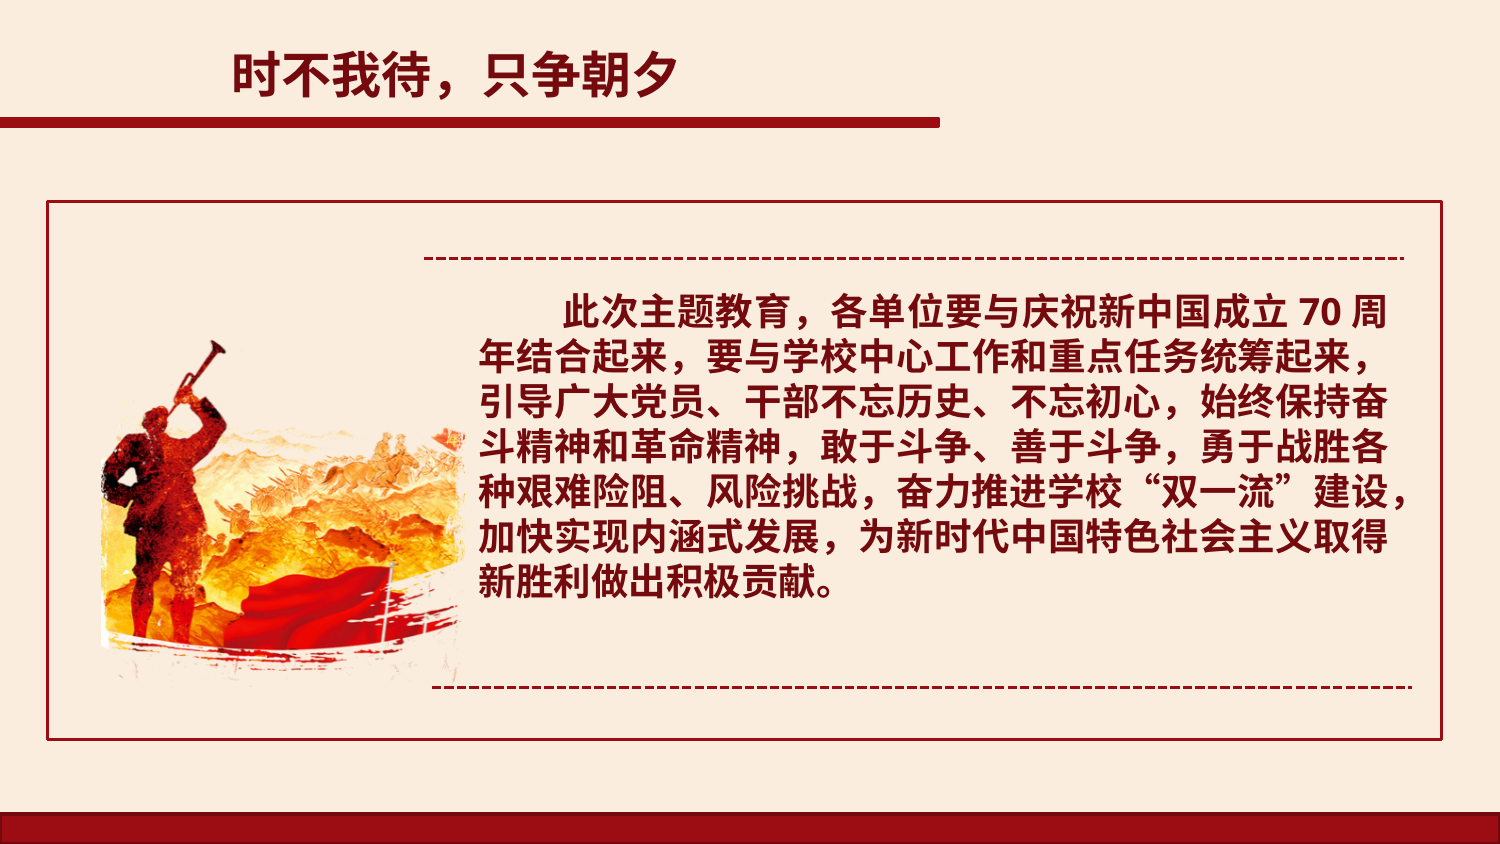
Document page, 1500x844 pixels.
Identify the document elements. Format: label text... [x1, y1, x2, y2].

list 时不我待，只争朝夕 [2, 20, 912, 115]
picture [101, 326, 465, 688]
text_box 此次主题教育，各单位要与庆祝新中国成立70周年结合起来，要与学校中心工作和重点任务统筹起来，引导广大党员、干部不忘历史、不忘初心，始终保持奋斗精神和革命精神，敢于斗争、善于斗争，勇于战胜各种艰难险阻、风险挑战，奋力推进学校“双一流”建设，加快实现内涵式发展，为新时代中国特色社会主义取得新胜利做出积极贡献。 [464, 280, 1404, 611]
text_box [46, 199, 1444, 741]
